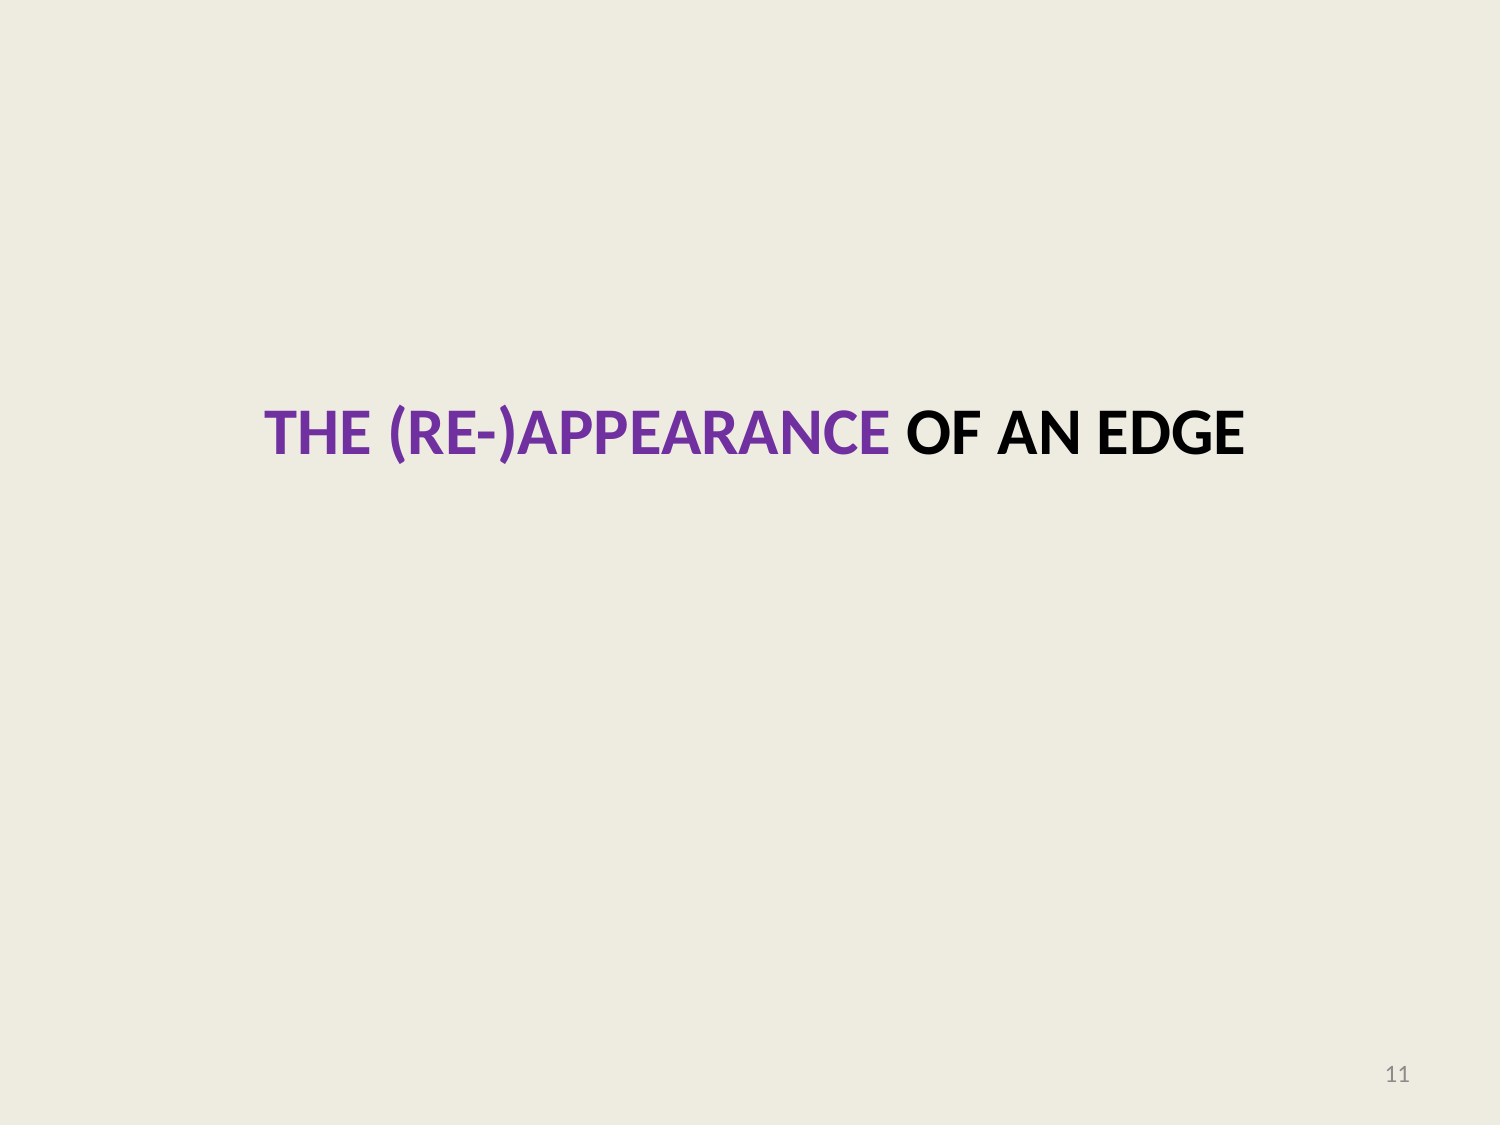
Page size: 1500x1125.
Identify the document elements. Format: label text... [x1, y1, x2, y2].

slide_number 11 [1074, 1042, 1425, 1103]
title the (RE-)appearance of an edge [118, 299, 1394, 524]
